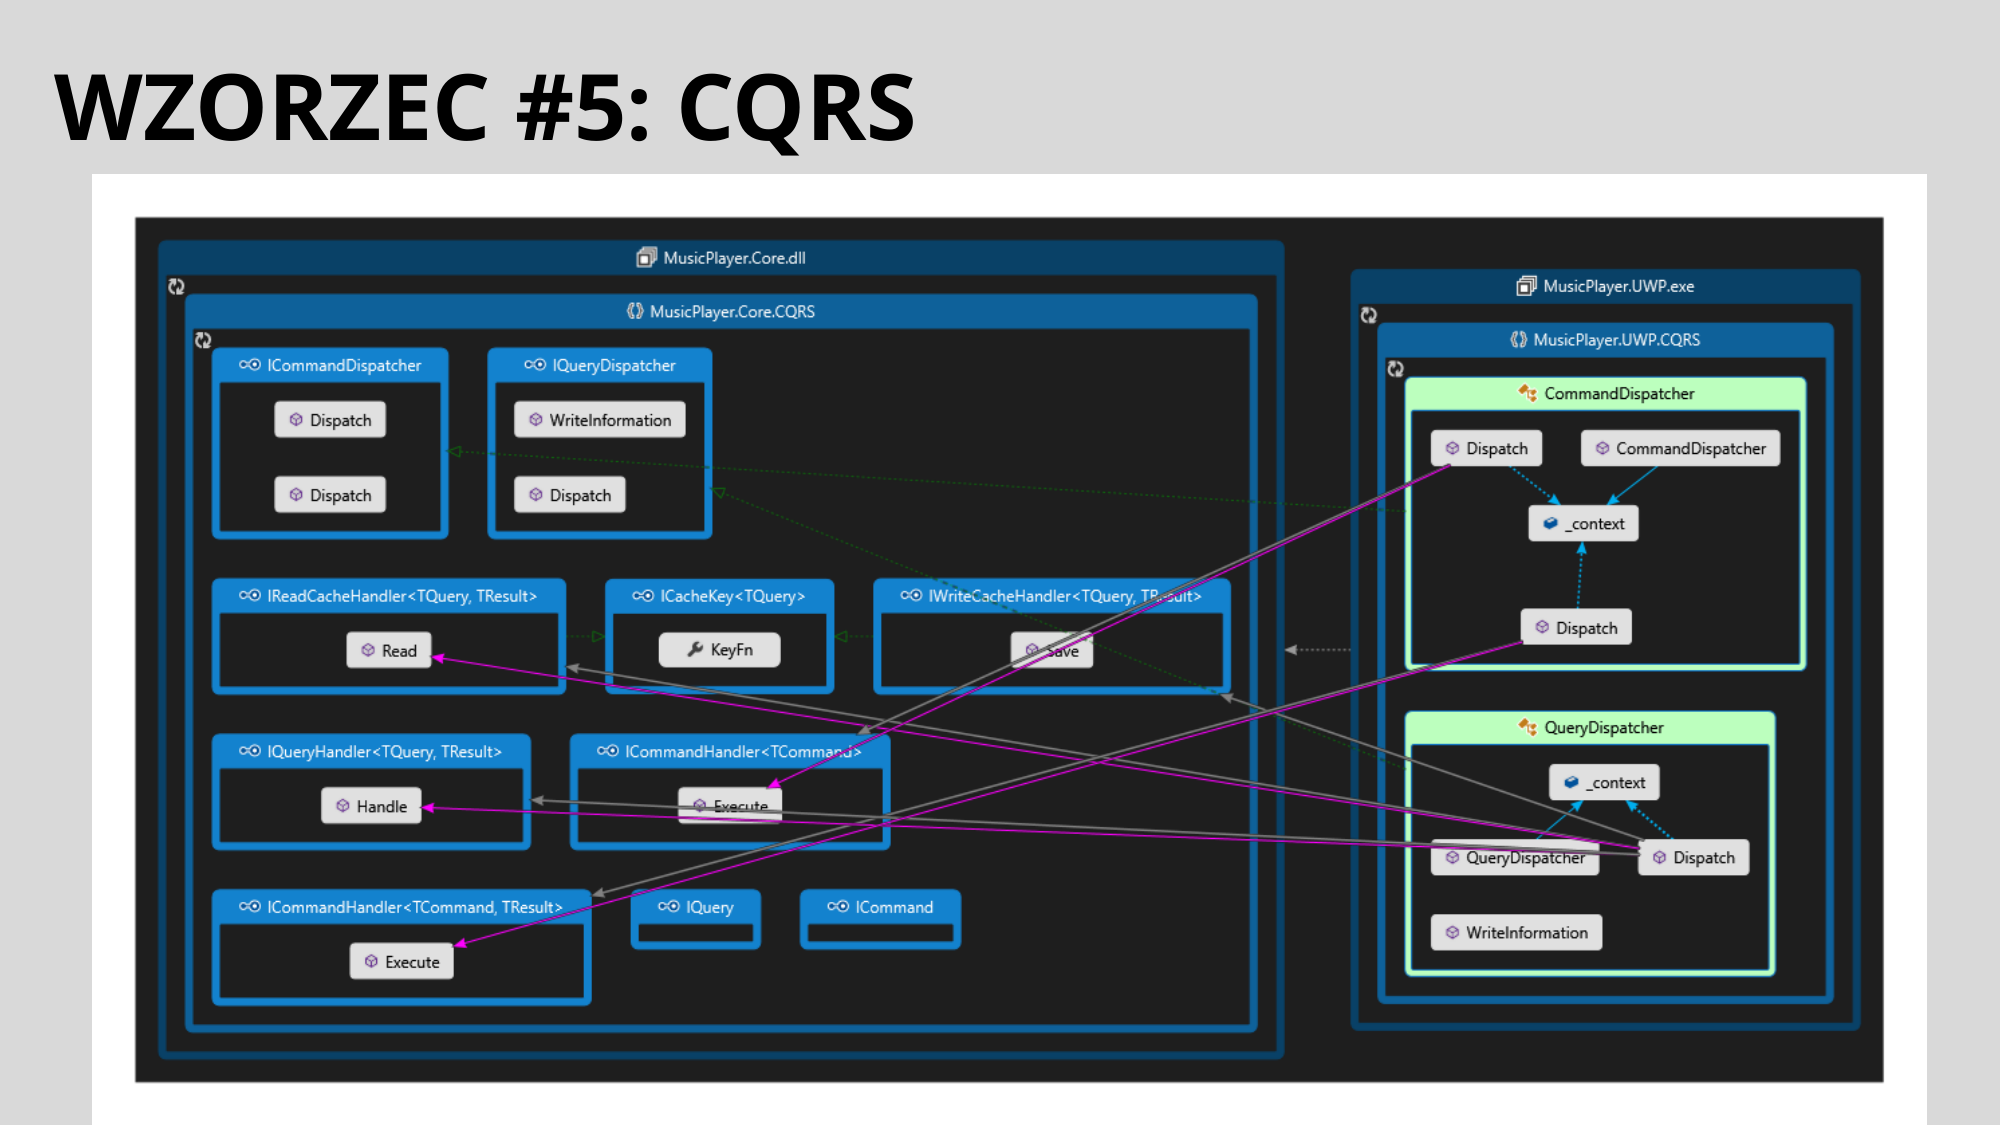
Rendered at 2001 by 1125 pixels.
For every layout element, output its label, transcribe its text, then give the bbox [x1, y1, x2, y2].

title Wzorzec #5: CQRS [39, 1, 2000, 220]
picture [92, 174, 1927, 1125]
